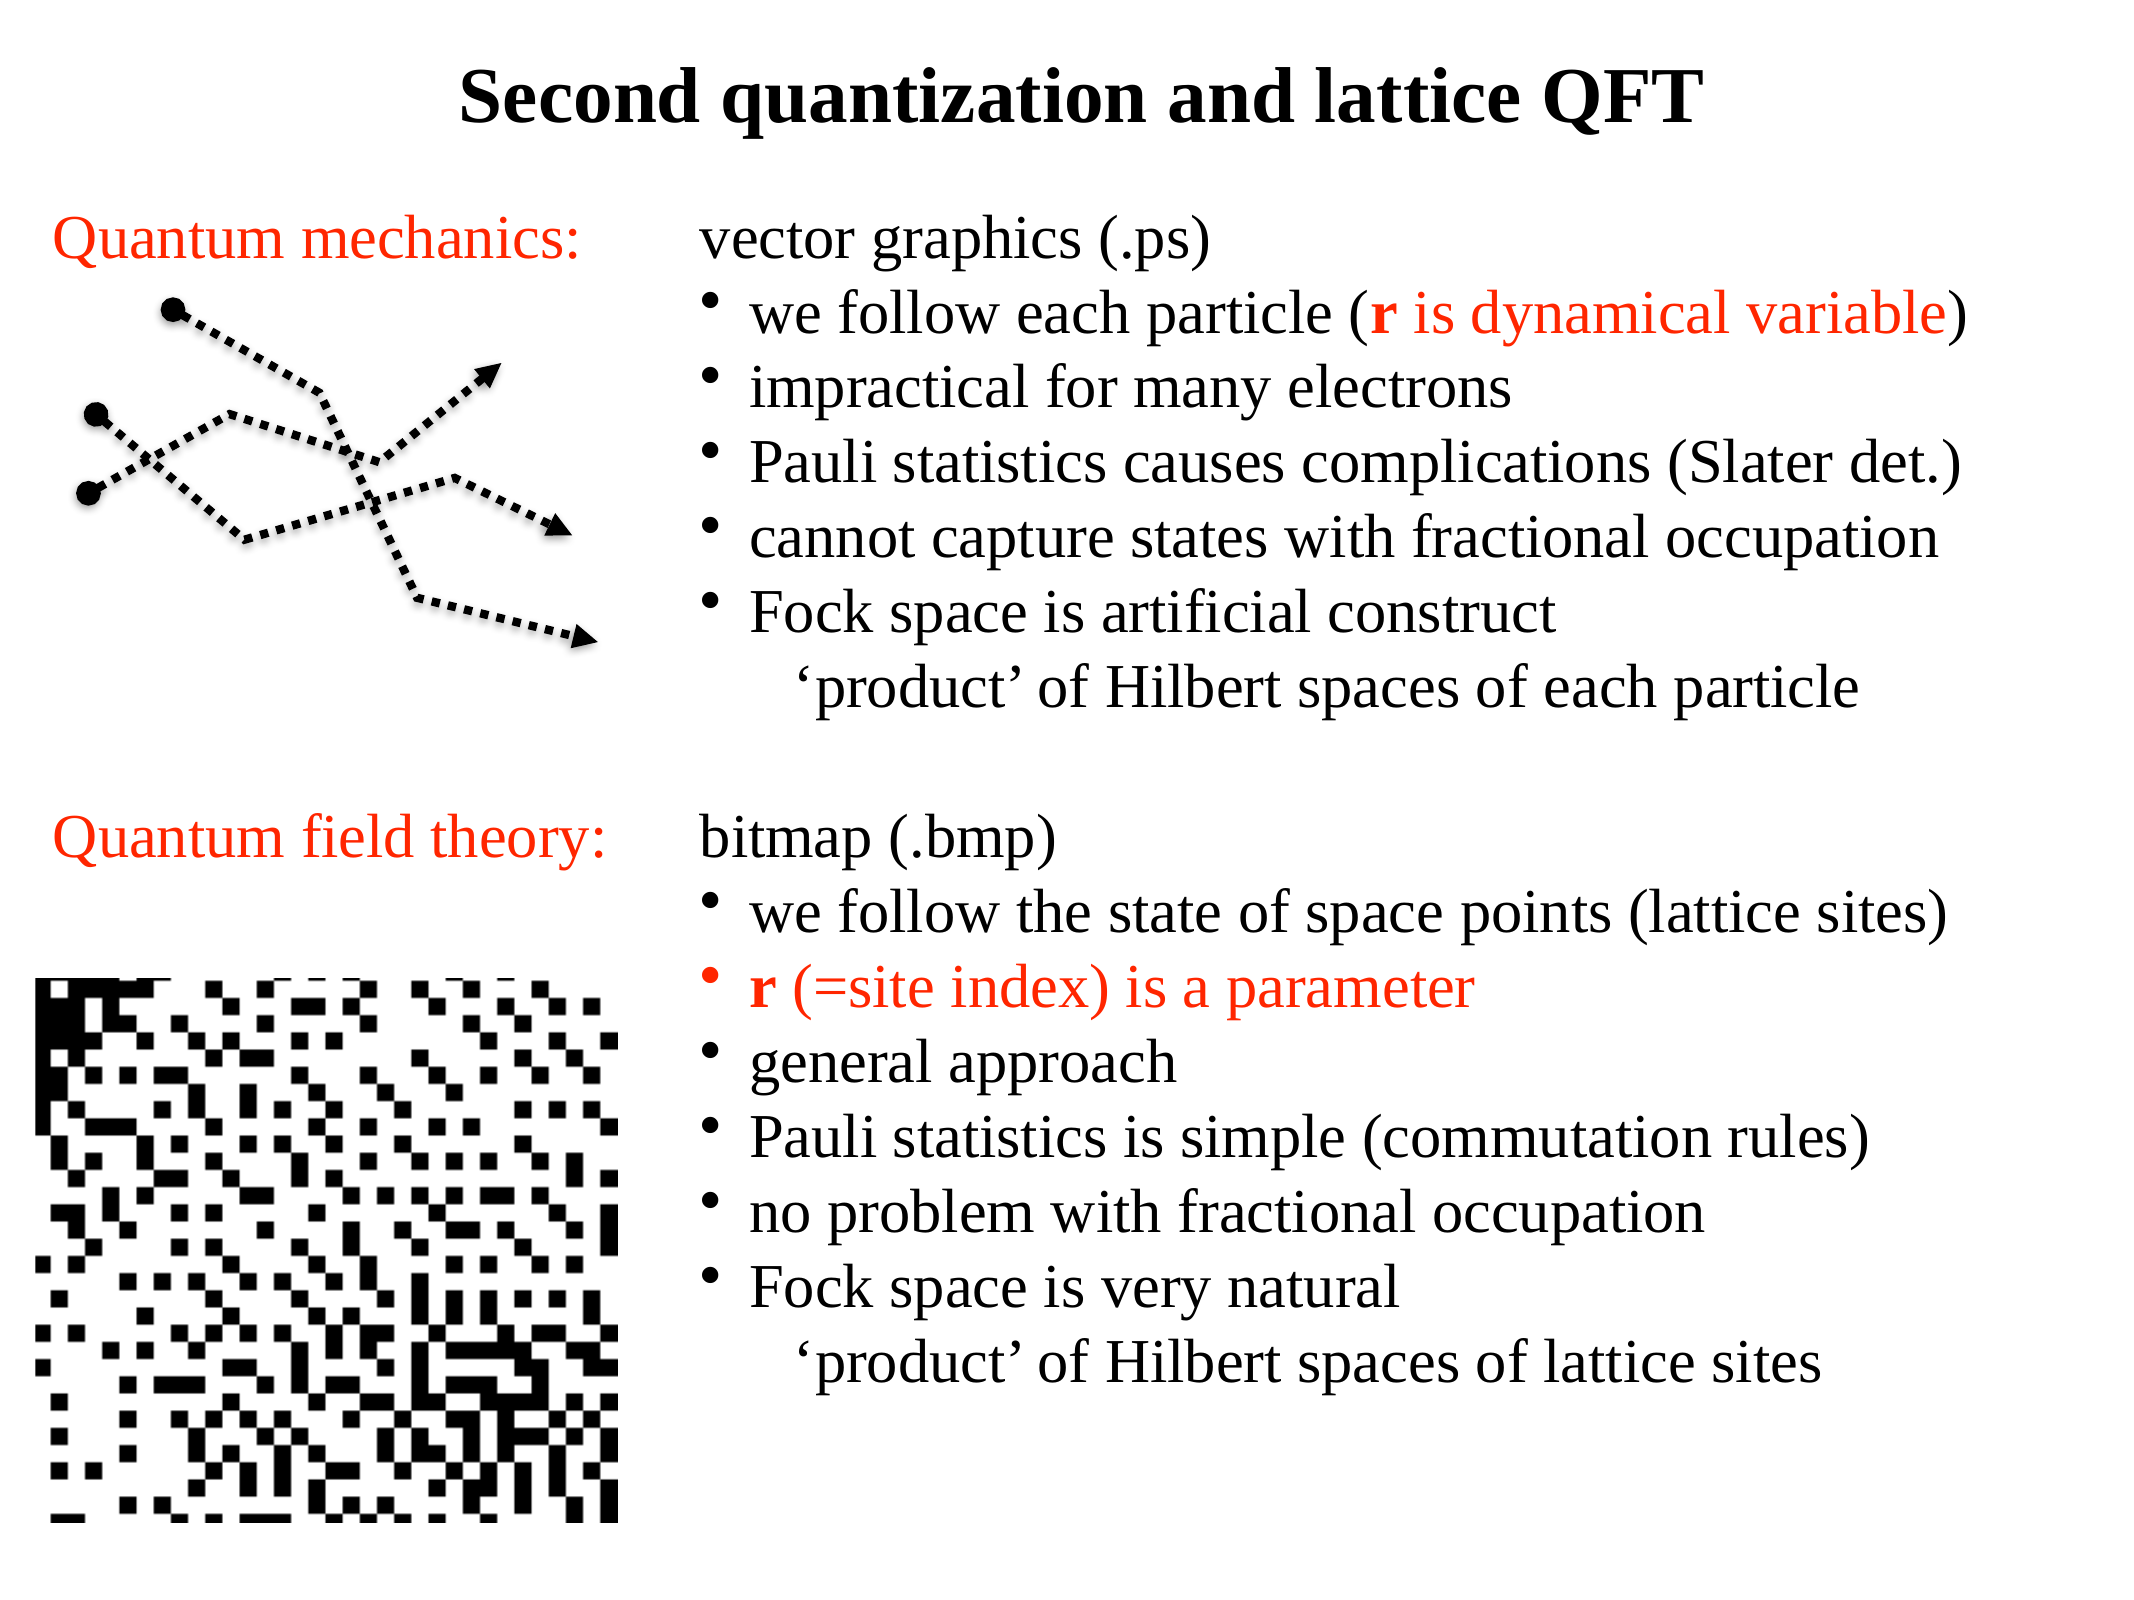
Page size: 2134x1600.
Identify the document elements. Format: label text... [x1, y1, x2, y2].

text_box Quantum mechanics: Quantum field theory: [42, 184, 619, 881]
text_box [88, 309, 599, 643]
text_box vector graphics (.ps) we follow each particle (r is dynamical variable) impractical for many electrons Pauli statistics causes complications (Slater det.) cannot capture states with fractional occupation Fock space is artificial construct ‘product’ of Hilbert spaces of each particle bitmap (.bmp) we follow the state of space points (lattice sites) r (=site index) is a parameter general approach Pauli statistics is simple (commutation rules) no problem with fractional occupation Fock space is very natural ‘product’ of Hilbert spaces of lattice sites [689, 184, 2038, 1481]
text_box Second quantization and lattice QFT [448, 33, 1735, 150]
picture [35, 978, 619, 1523]
